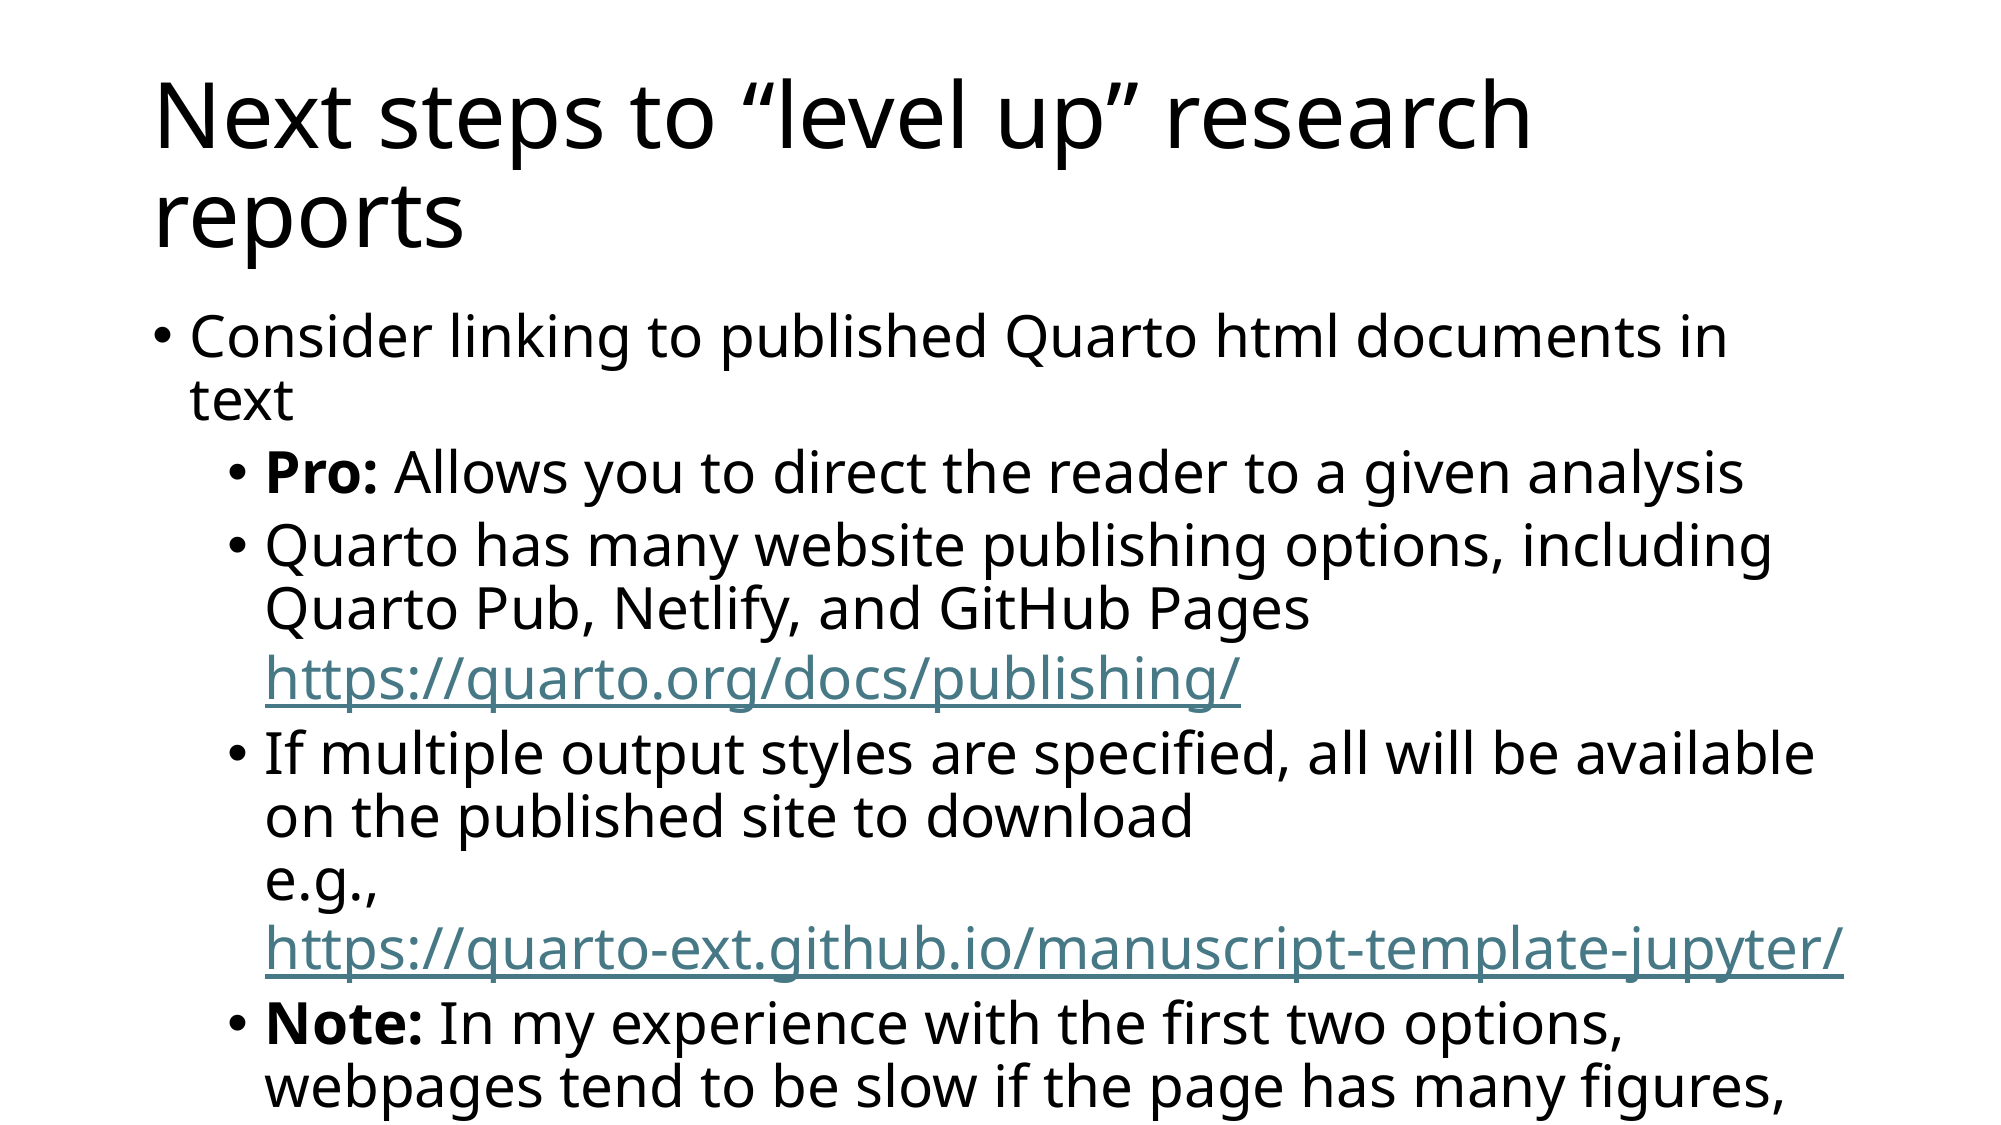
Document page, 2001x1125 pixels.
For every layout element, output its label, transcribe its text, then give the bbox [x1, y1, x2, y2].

list Consider linking to published Quarto html documents in text Pro: Allows you to direct the reader to a given analysis Quarto has many website publishing options, including Quarto Pub, Netlify, and GitHub Pages https://quarto.org/docs/publishing/ If multiple output styles are specified, all will be available on the published site to download e.g., https://quarto-ext.github.io/manuscript-template-jupyter/ Note: In my experience with the first two options, webpages tend to be slow if the page has many figures, so some optimization may be necessary [137, 299, 1863, 1104]
title Next steps to “level up” research reports [137, 59, 1863, 278]
